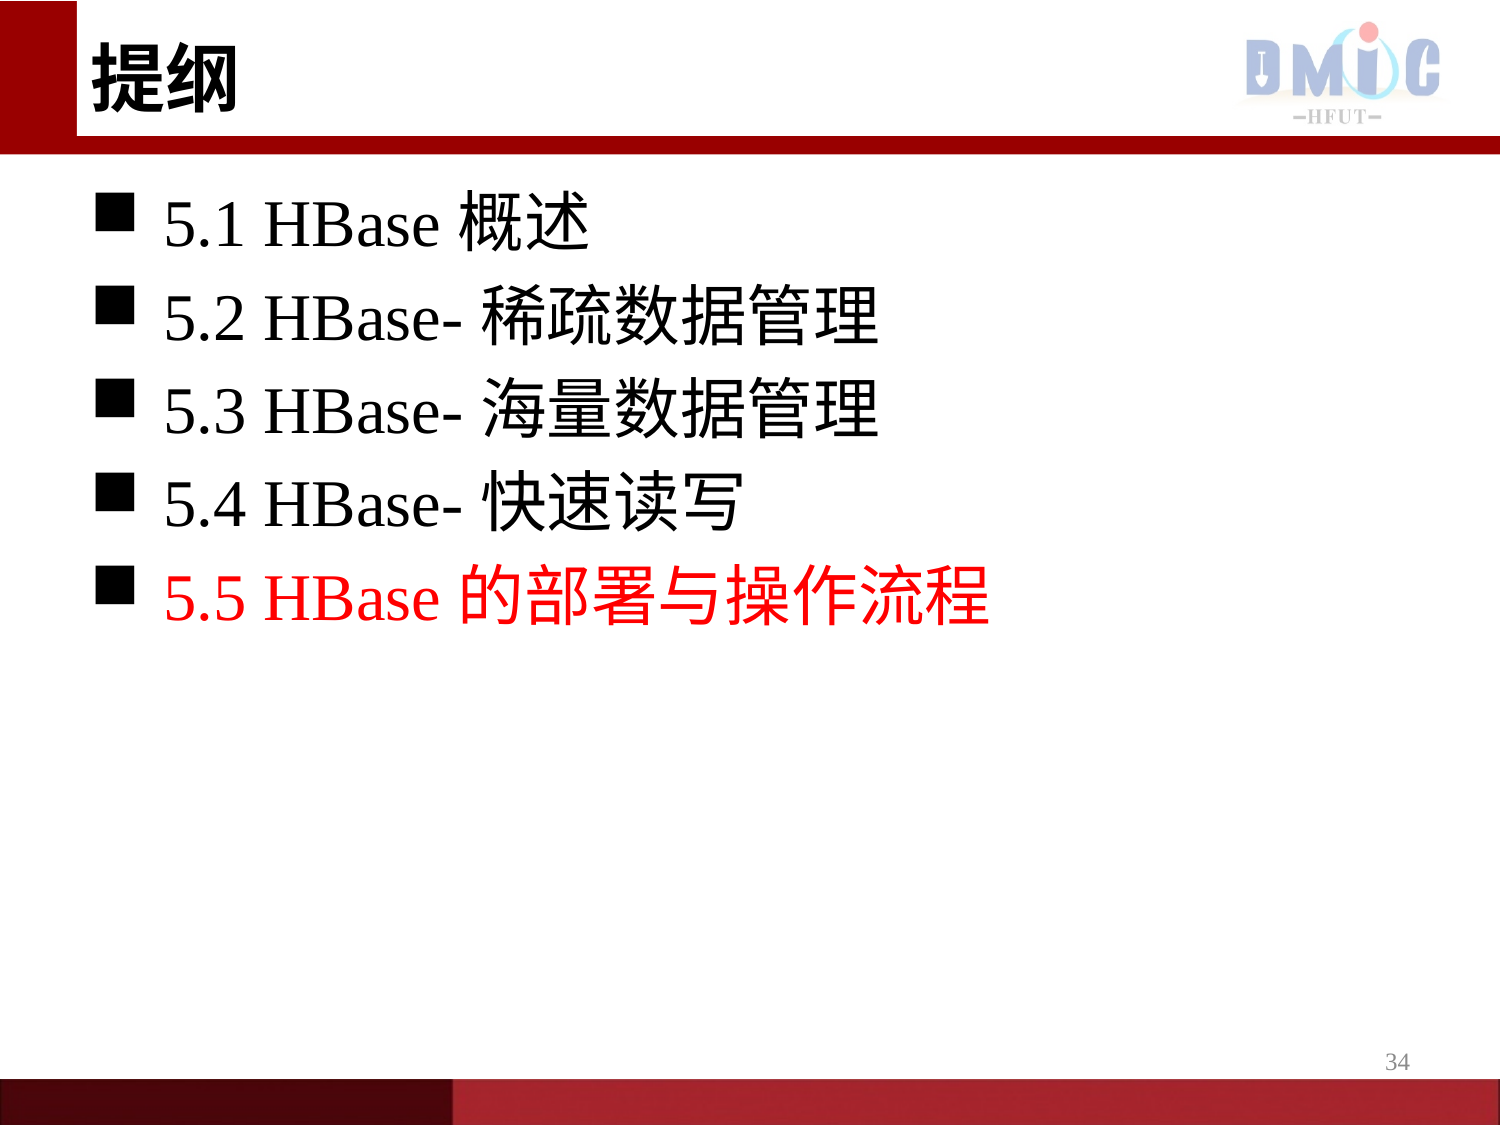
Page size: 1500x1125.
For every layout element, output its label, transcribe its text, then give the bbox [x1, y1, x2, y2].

picture [0, 1079, 1500, 1125]
list 5.1 HBase概述 5.2 HBase-稀疏数据管理 5.3 HBase-海量数据管理 5.4 HBase-快速读写 5.5 HBase的部署与操作流程 [74, 172, 1426, 941]
title 提纲 [74, 20, 1426, 130]
slide_number 34 [1074, 1030, 1425, 1091]
